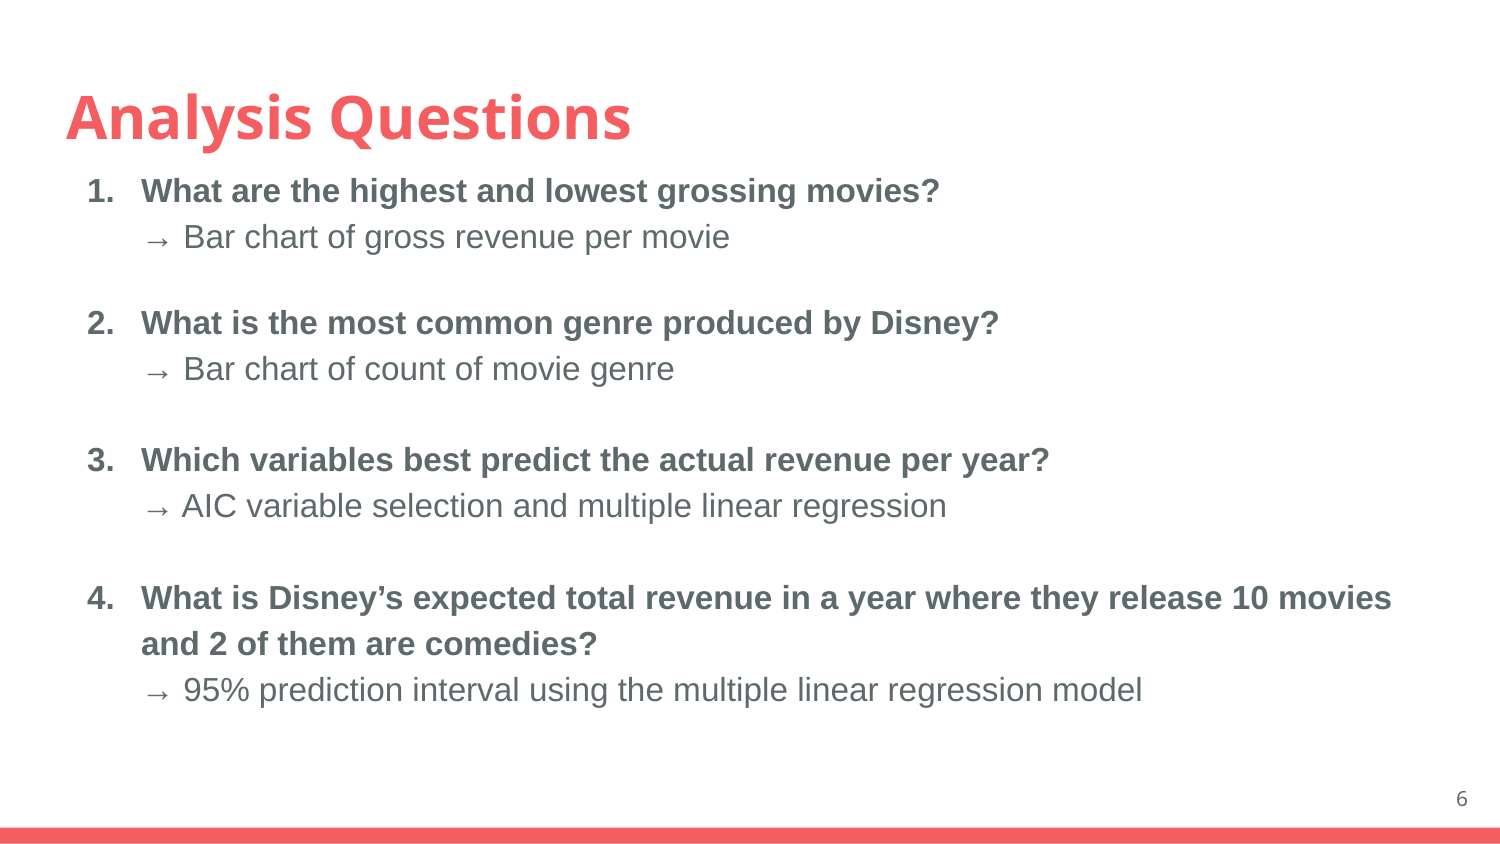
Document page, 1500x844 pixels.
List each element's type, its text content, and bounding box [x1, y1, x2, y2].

list What are the highest and lowest grossing movies? → Bar chart of gross revenue per movie What is the most common genre produced by Disney? → Bar chart of count of movie genre Which variables best predict the actual revenue per year? → AIC variable selection and multiple linear regression What is Disney’s expected total revenue in a year where they release 10 movies and 2 of them are comedies? → 95% prediction interval using the multiple linear regression model [51, 148, 1449, 750]
title Analysis Questions [51, 64, 1449, 148]
slide_number ‹#› [1392, 767, 1483, 833]
